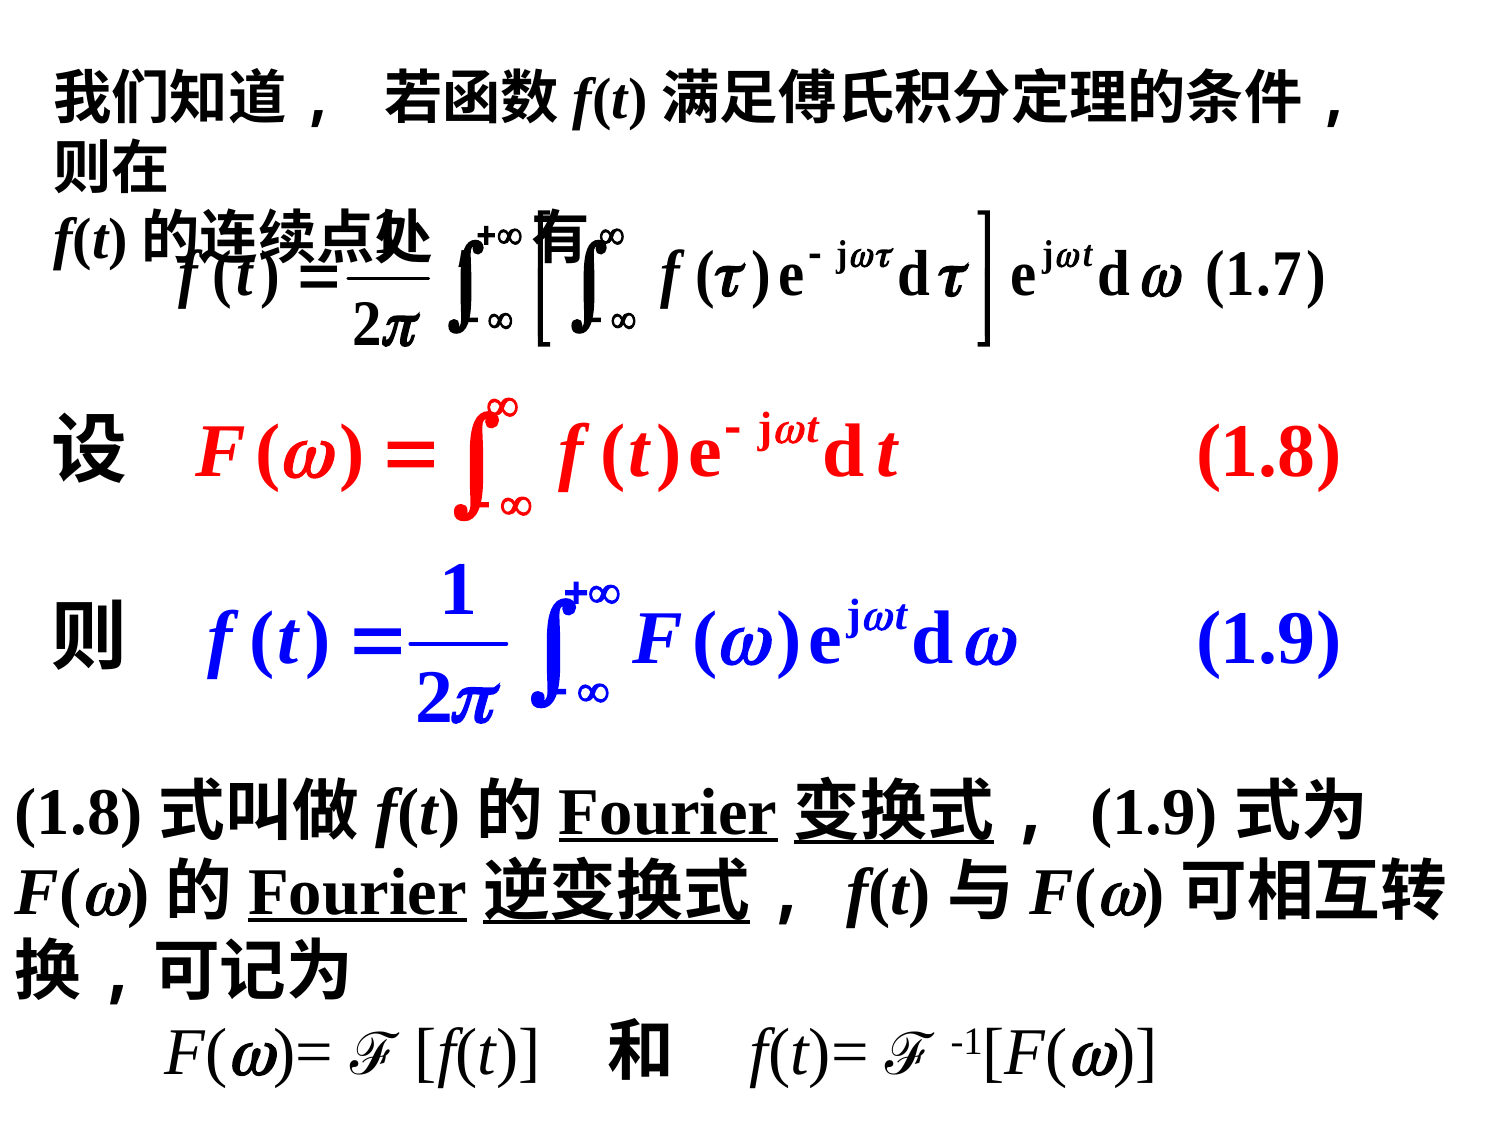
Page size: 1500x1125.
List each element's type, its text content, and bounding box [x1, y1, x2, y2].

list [155, 187, 1335, 357]
text_box (1.8)式叫做f(t)的Fourier变换式, (1.9)式为F(w)的Fourier逆变换式, f(t)与F(w)可相互转换,可记为 F(w)= ℱ [f(t)] 和 f(t)= ℱ -1[F(w)] [0, 760, 1500, 1035]
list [42, 371, 1353, 739]
title 我们知道, 若函数f(t)满足傅氏积分定理的条件, 则在 f(t)的连续点处, 有 [38, 52, 1443, 178]
